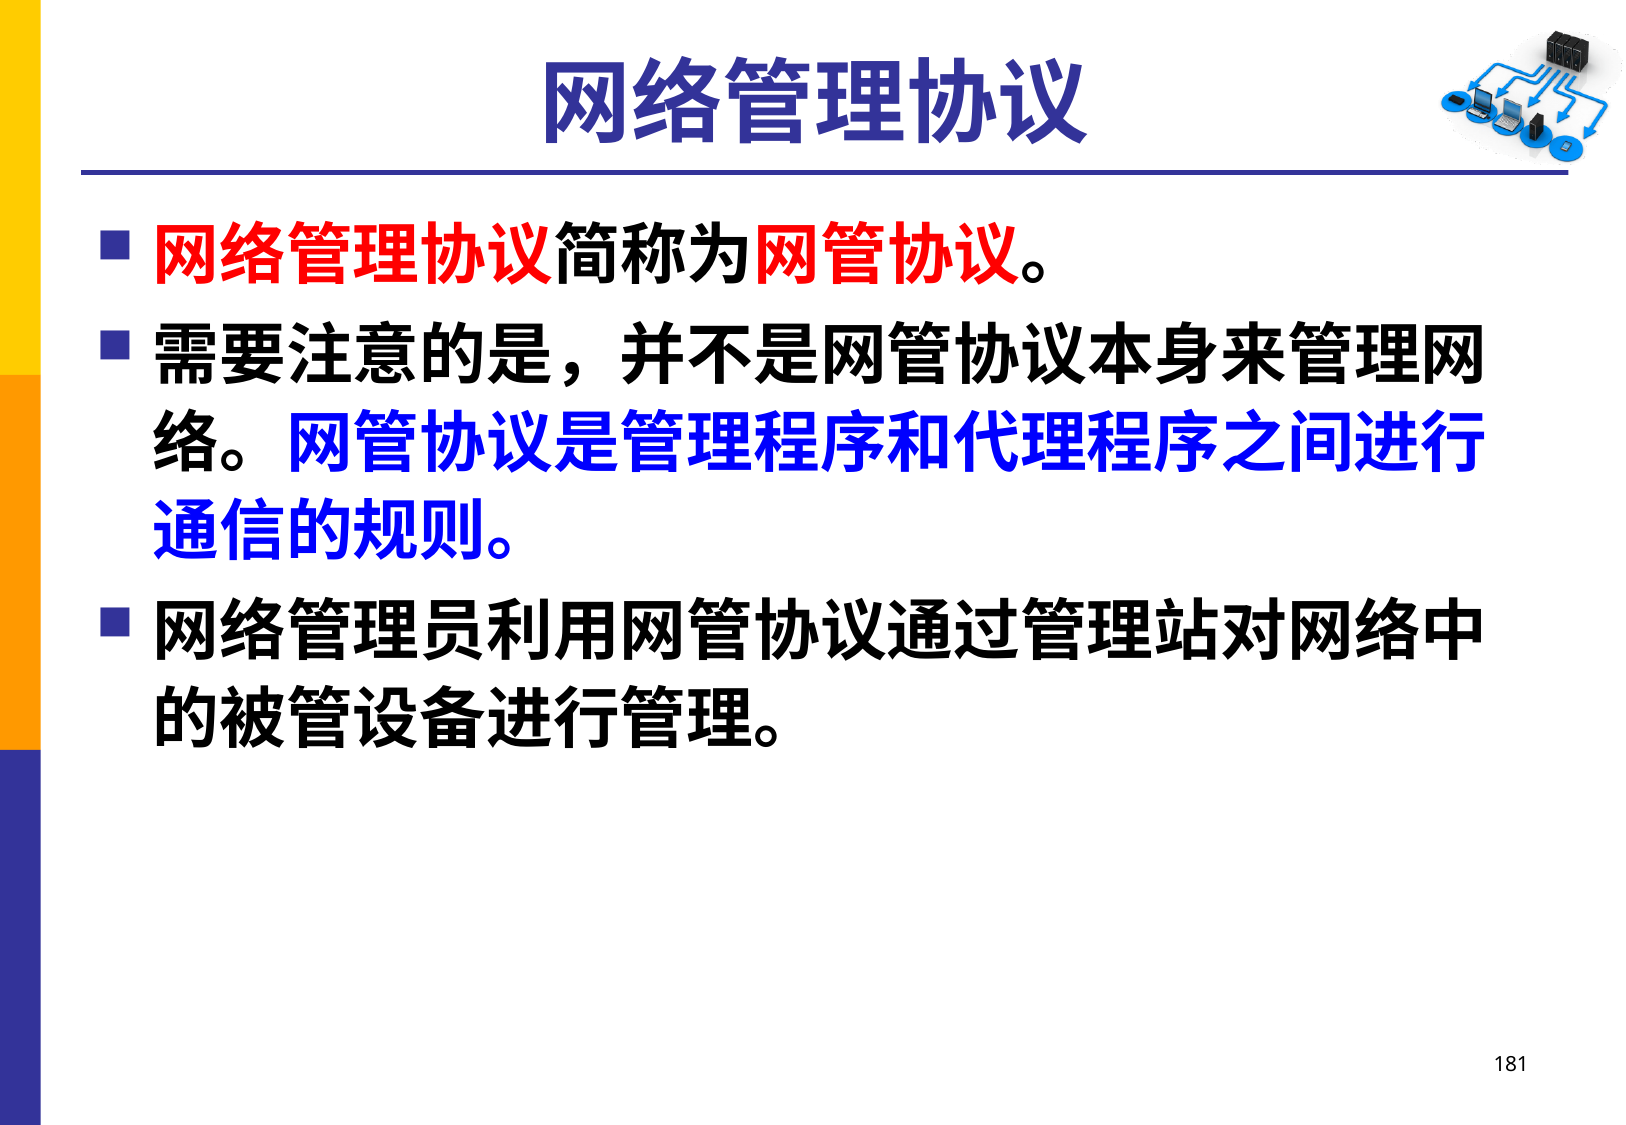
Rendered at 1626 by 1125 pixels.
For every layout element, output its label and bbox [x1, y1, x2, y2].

list [81, 196, 1569, 1006]
picture [1438, 30, 1624, 165]
slide_number [1164, 1042, 1544, 1118]
title [81, 30, 1569, 161]
